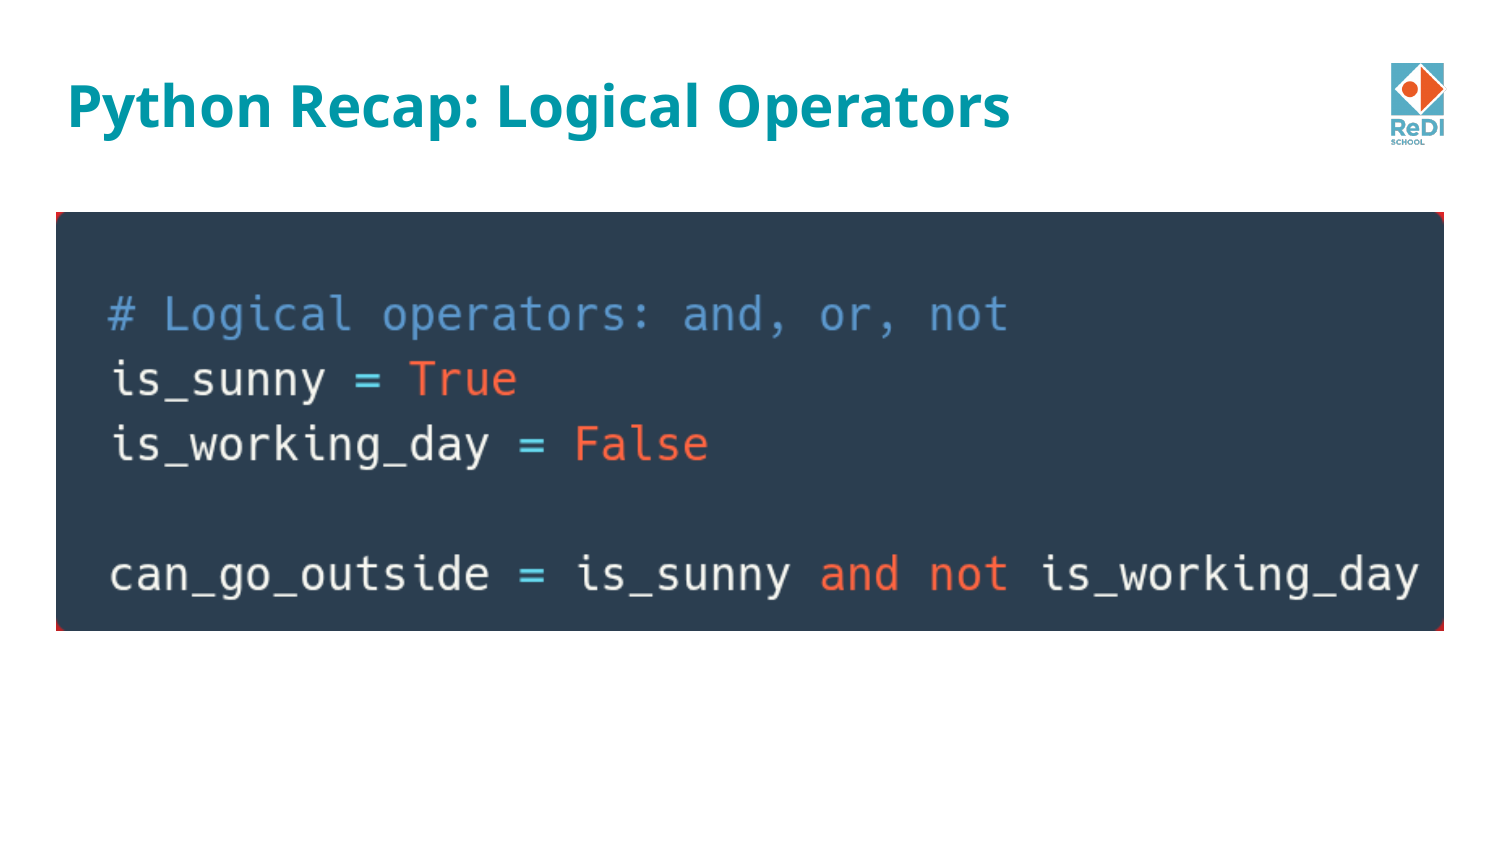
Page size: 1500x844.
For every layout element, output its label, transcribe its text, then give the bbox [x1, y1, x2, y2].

title Python Recap: Logical Operators [51, 46, 1449, 162]
picture [55, 212, 1445, 632]
